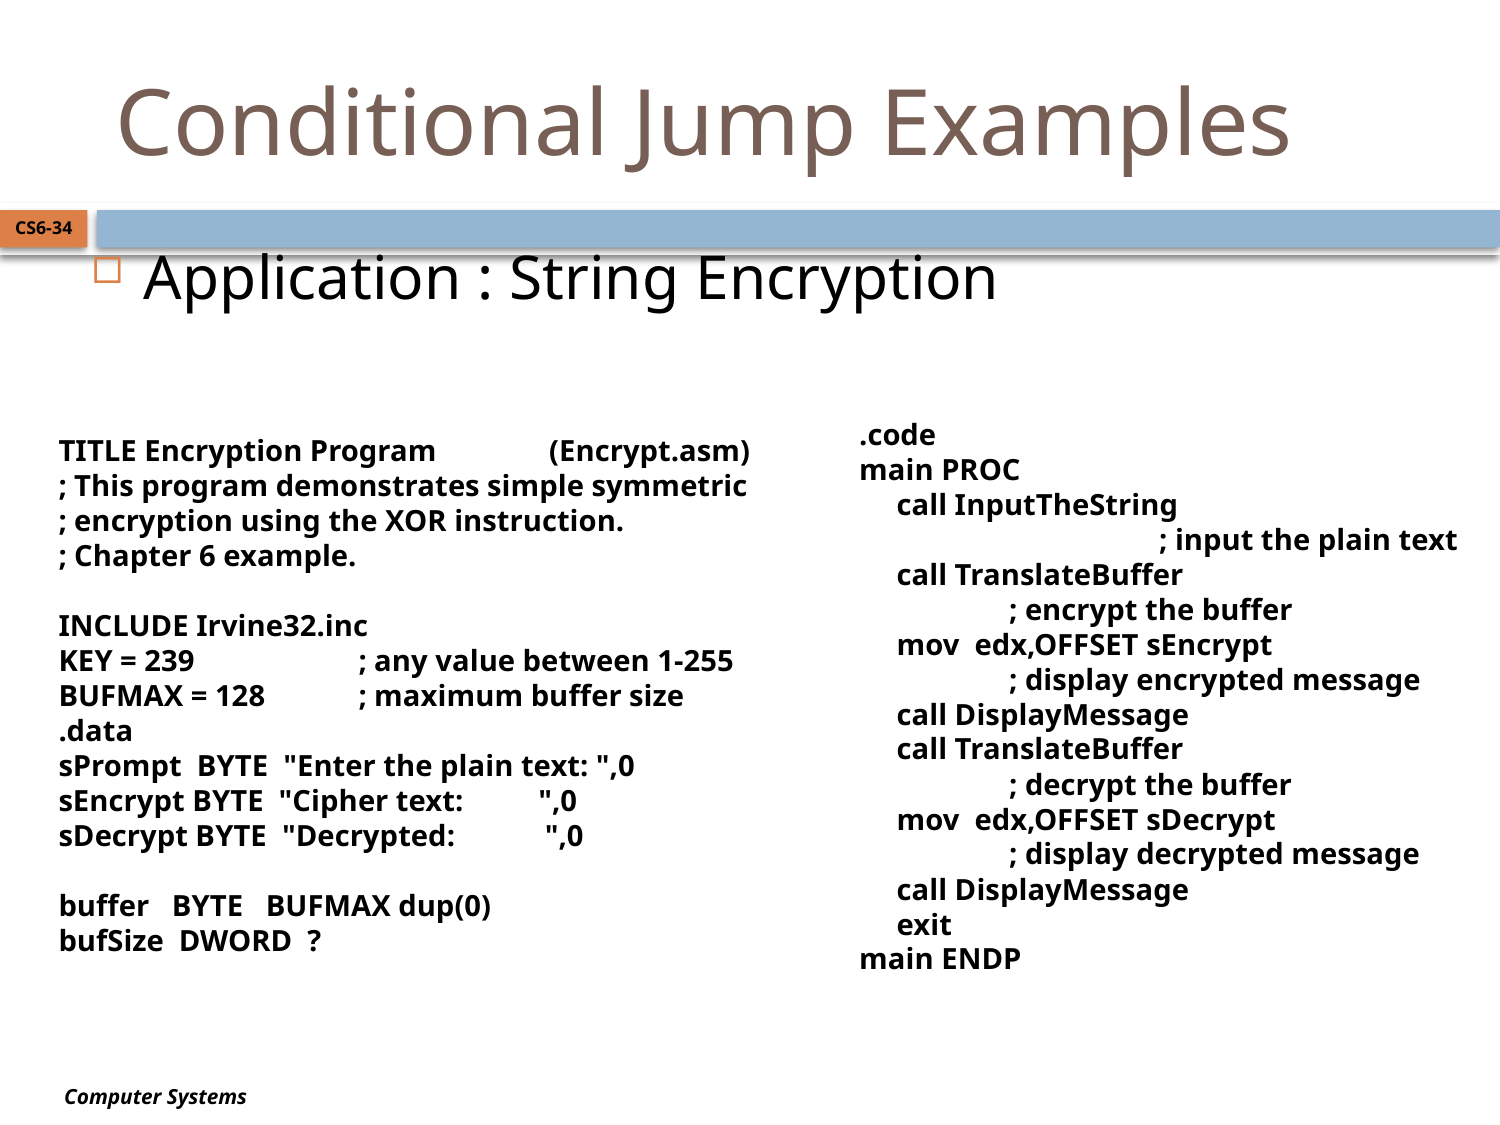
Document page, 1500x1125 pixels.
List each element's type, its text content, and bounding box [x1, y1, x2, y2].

text_box .code main PROC call InputTheString ; input the plain text call TranslateBuffer ; encrypt the buffer mov edx,OFFSET sEncrypt ; display encrypted message call DisplayMessage call TranslateBuffer ; decrypt the buffer mov edx,OFFSET sDecrypt ; display decrypted message call DisplayMessage exit main ENDP [844, 408, 1491, 983]
slide_number CS6-34 [0, 208, 88, 249]
title Conditional Jump Examples [100, 37, 1438, 200]
text_box TITLE Encryption Program (Encrypt.asm) ; This program demonstrates simple symmetric ; encryption using the XOR instruction. ; Chapter 6 example. INCLUDE Irvine32.inc KEY = 239 ; any value between 1-255 BUFMAX = 128 ; maximum buffer size .data sPrompt BYTE "Enter the plain text: ",0 sEncrypt BYTE "Cipher text: ",0 sDecrypt BYTE "Decrypted: ",0 buffer BYTE BUFMAX dup(0) bufSize DWORD ? [43, 425, 1281, 1000]
list Application : String Encryption [76, 231, 1415, 409]
